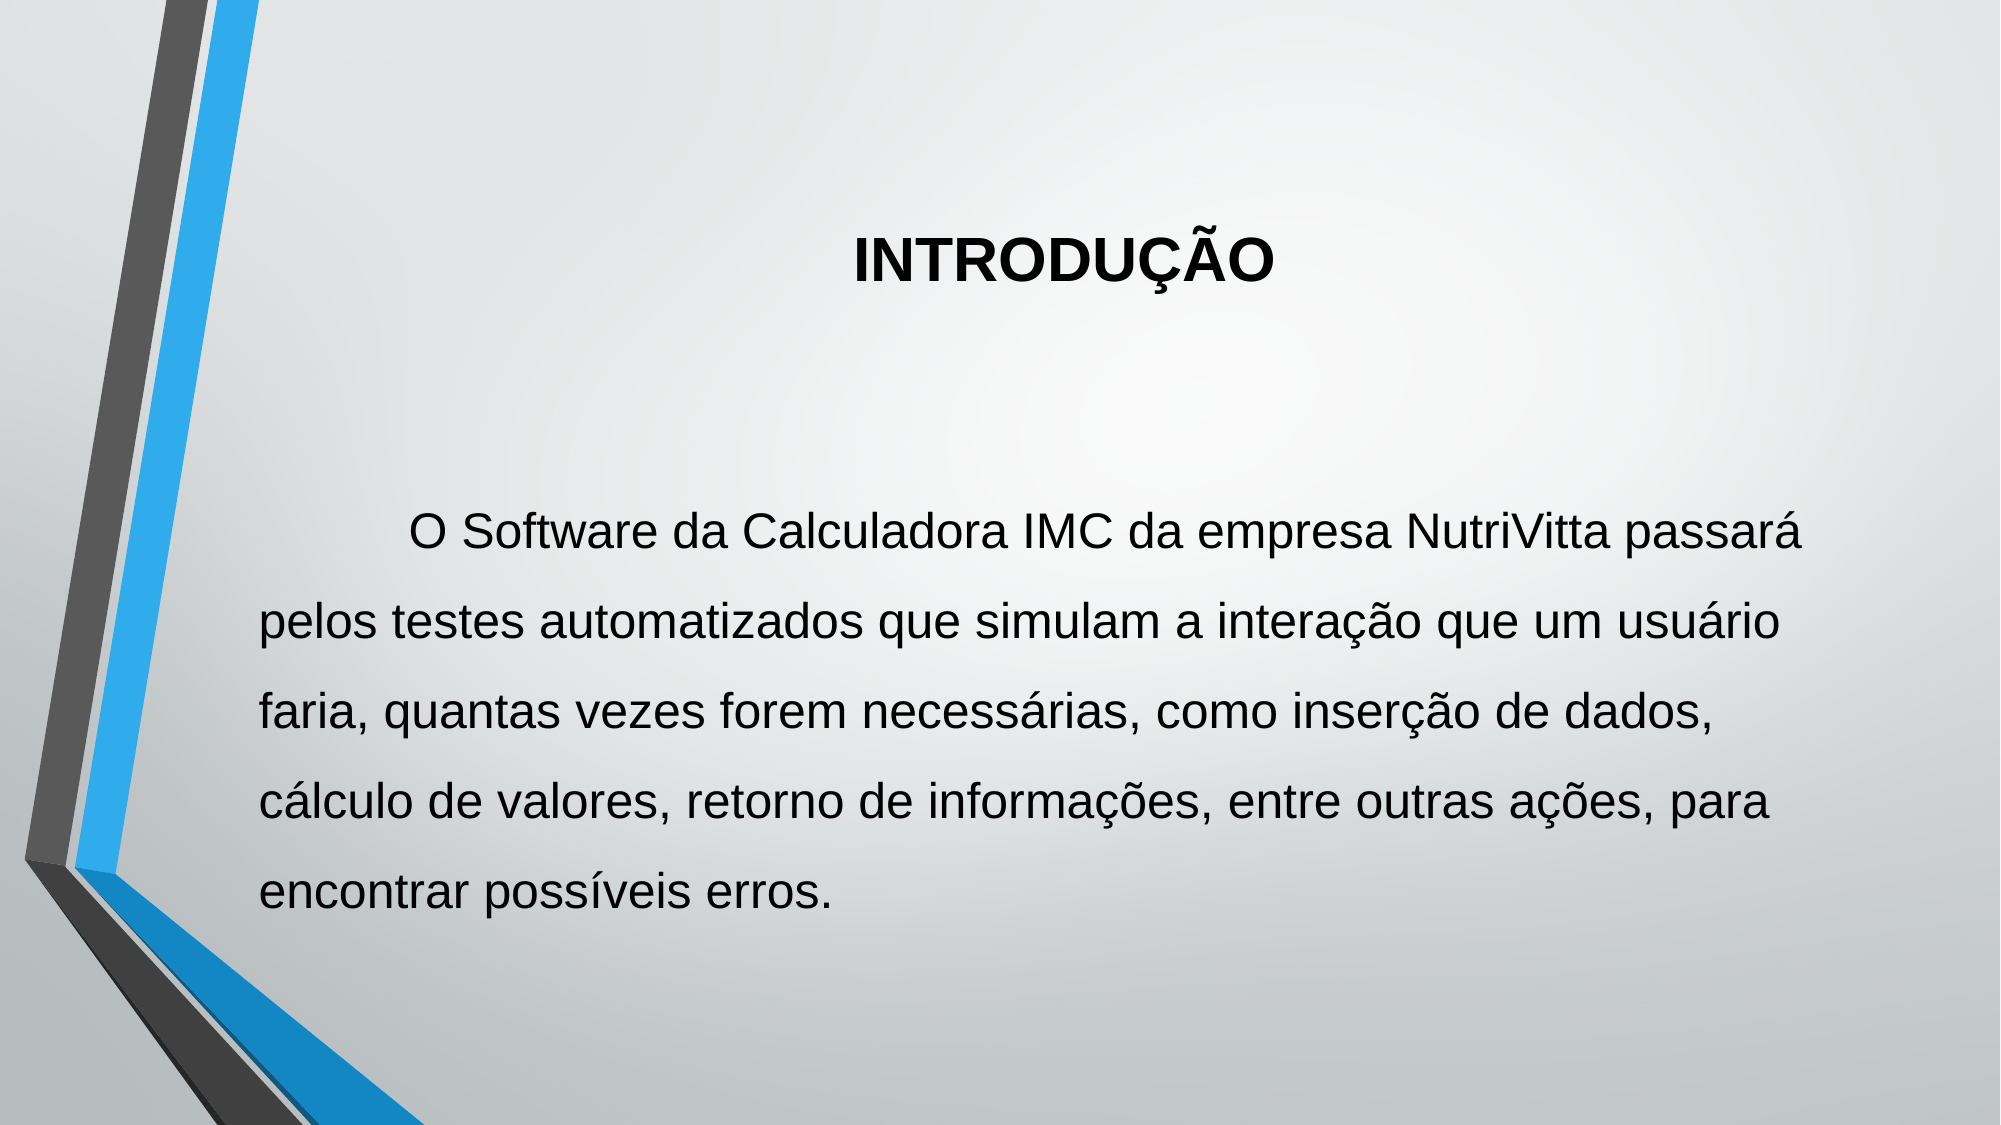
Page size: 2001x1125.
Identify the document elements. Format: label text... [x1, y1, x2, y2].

title INTRODUÇÃO [243, 112, 1887, 400]
list O Software da Calculadora IMC da empresa NutriVitta passará pelos testes automatizados que simulam a interação que um usuário faria, quantas vezes forem necessárias, como inserção de dados, cálculo de valores, retorno de informações, entre outras ações, para encontrar possíveis erros. [243, 437, 1887, 950]
